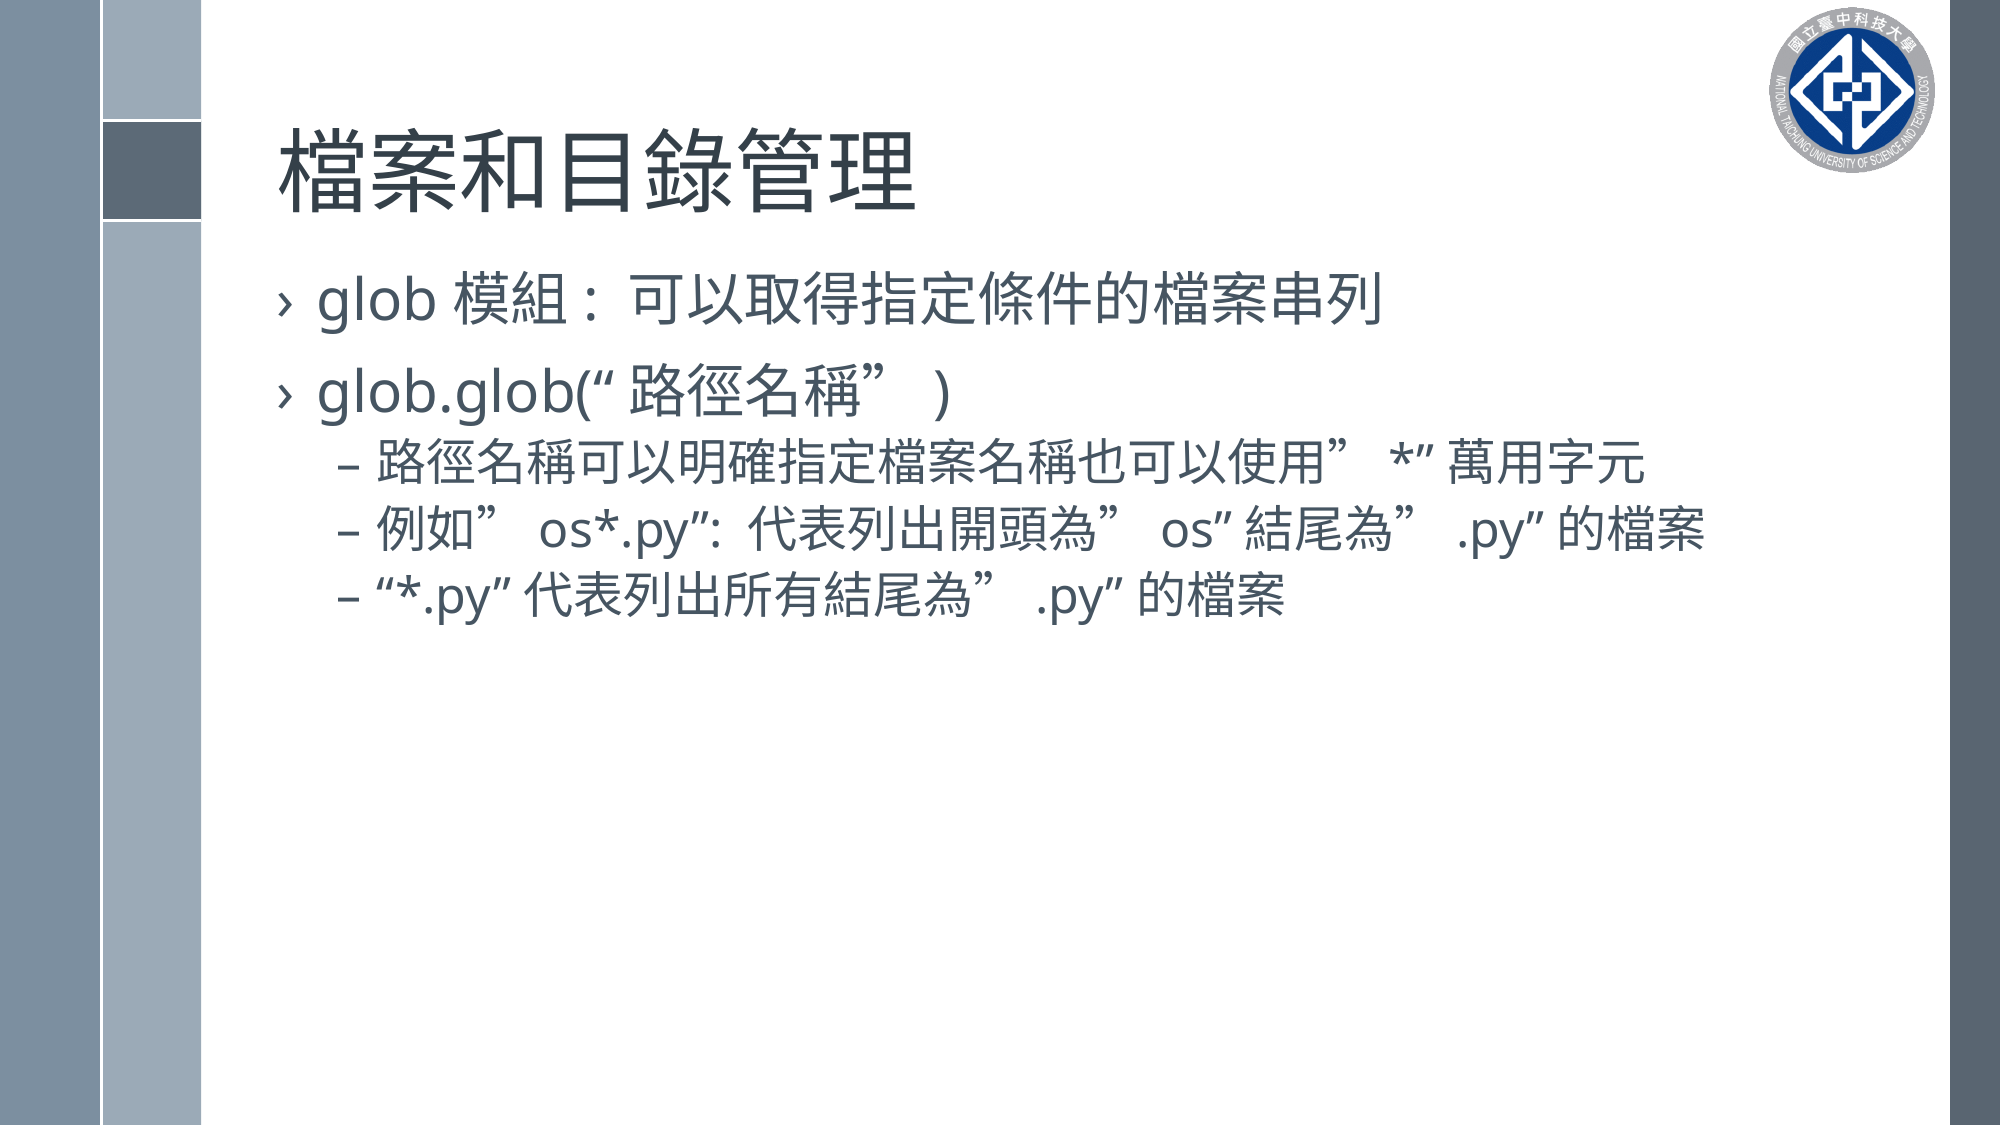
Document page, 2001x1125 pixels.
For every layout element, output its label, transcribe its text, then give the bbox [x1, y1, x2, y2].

picture [1769, 7, 1935, 173]
list glob模組: 可以取得指定條件的檔案串列 glob.glob(“路徑名稱”) 路徑名稱可以明確指定檔案名稱也可以使用”*”萬用字元 例如”os*.py”: 代表列出開頭為”os”結尾為”.py”的檔案 “*.py”代表列出所有結尾為”.py”的檔案 [261, 262, 1867, 1013]
title 檔案和目錄管理 [261, 29, 1867, 233]
